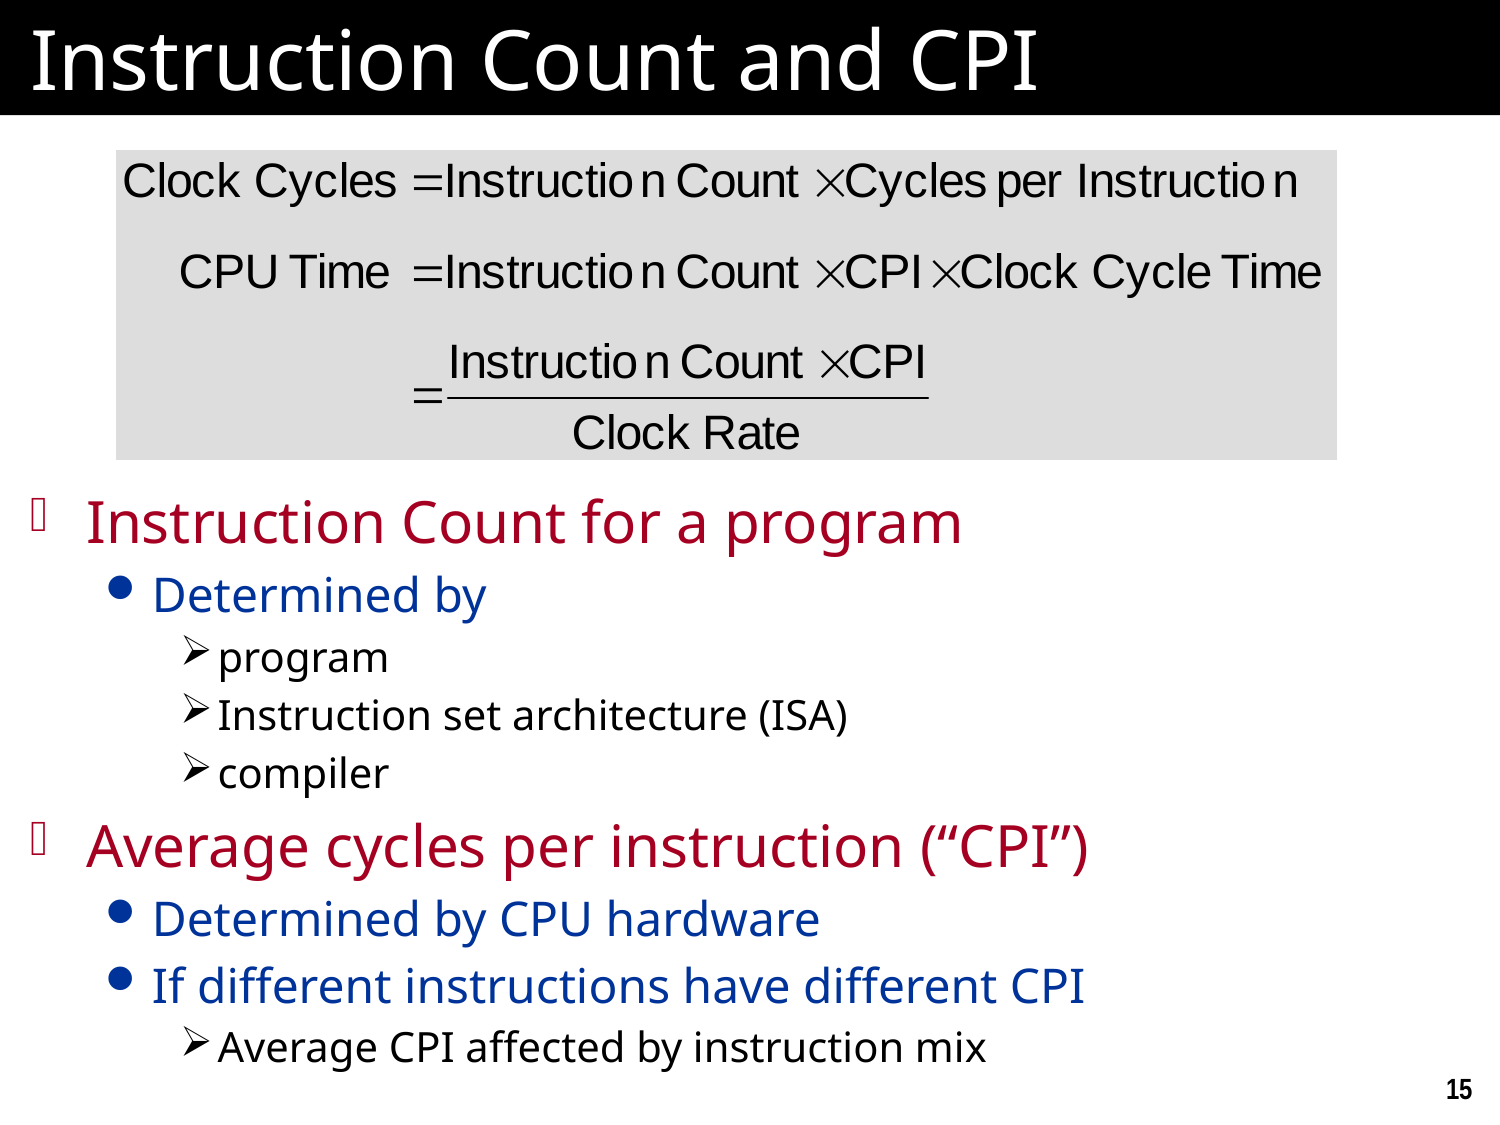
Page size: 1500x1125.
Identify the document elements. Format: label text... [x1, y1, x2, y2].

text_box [115, 149, 1338, 461]
slide_number 15 [1424, 1062, 1488, 1113]
list Instruction Count for a program Determined by program Instruction set architecture (ISA) compiler Average cycles per instruction (“CPI”) Determined by CPU hardware If different instructions have different CPI Average CPI affected by instruction mix [0, 462, 1500, 1125]
title Instruction Count and CPI [0, 0, 1500, 116]
